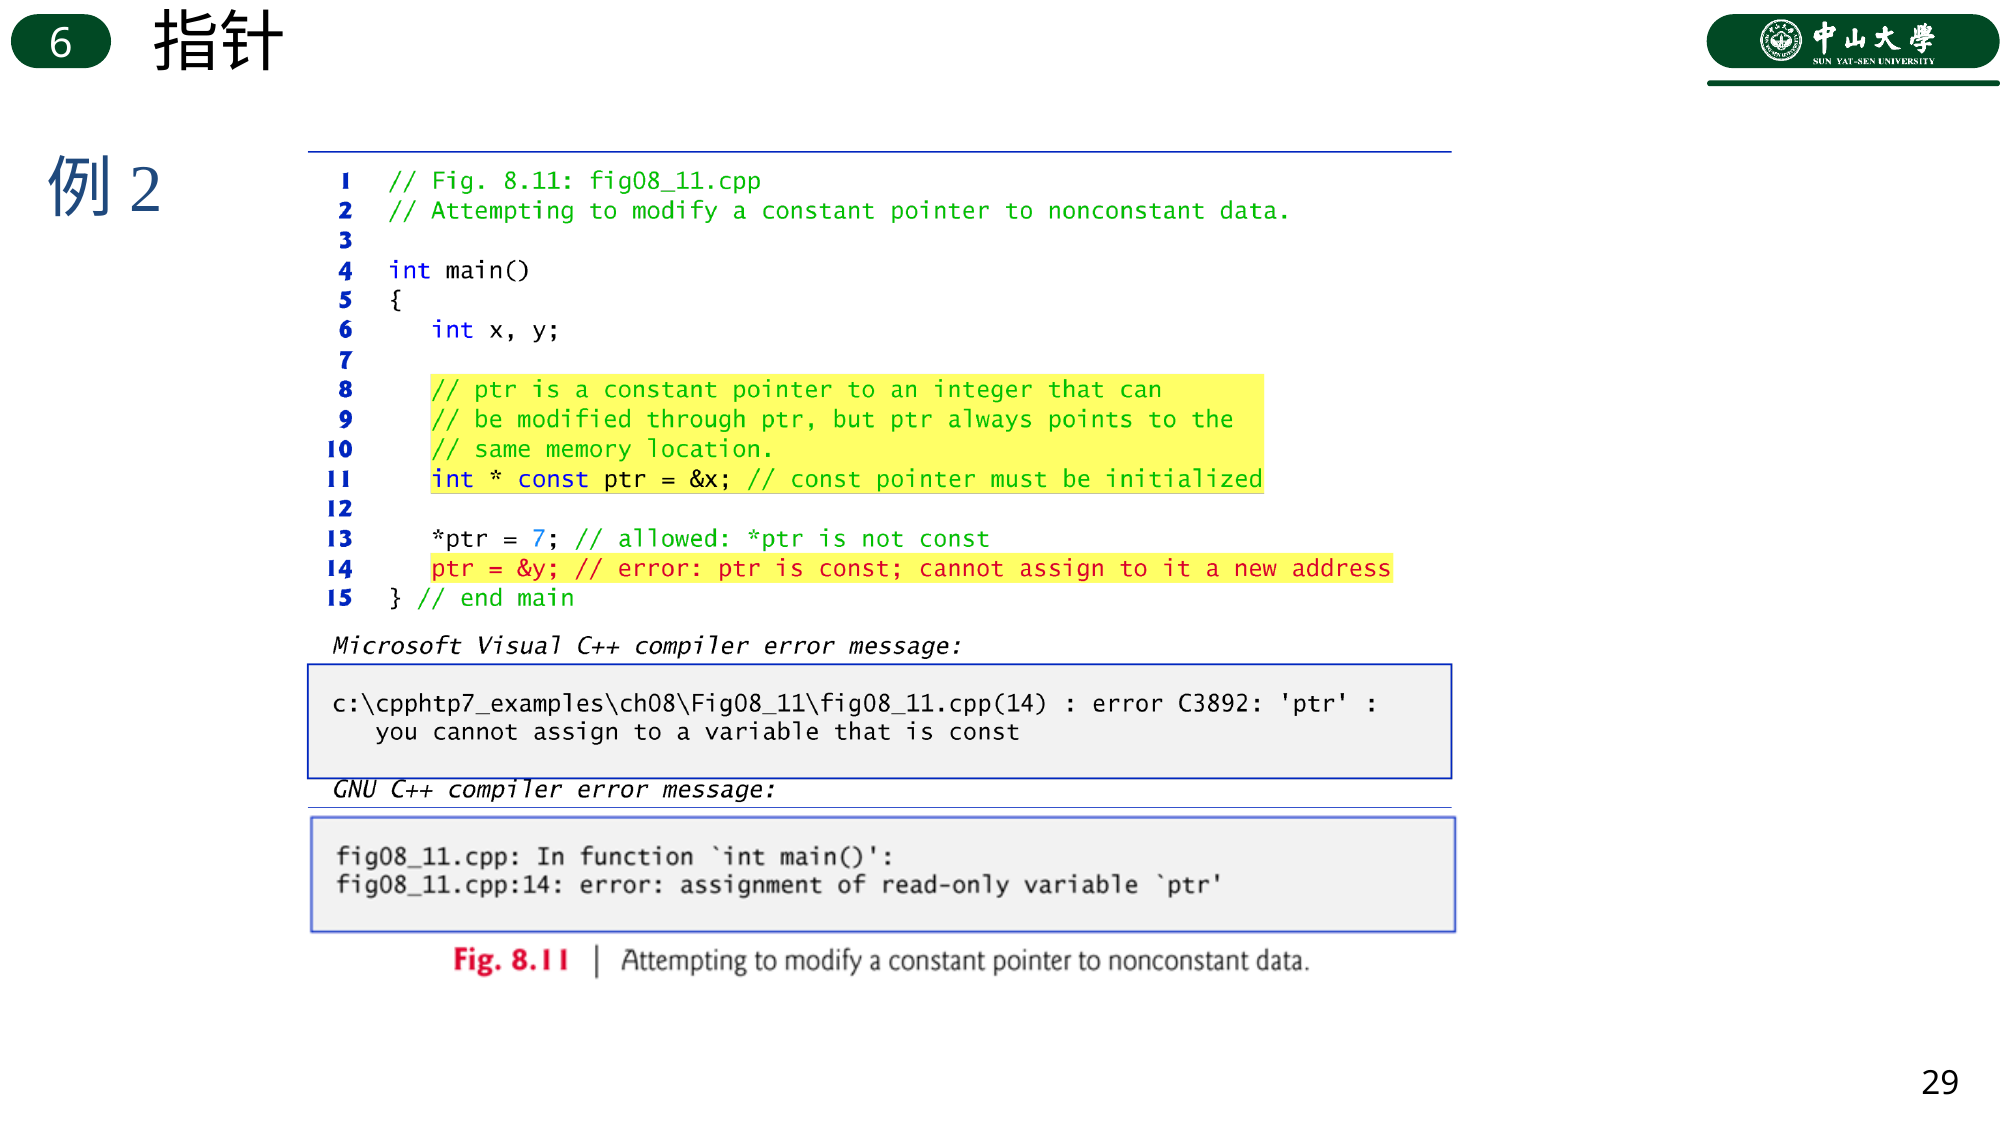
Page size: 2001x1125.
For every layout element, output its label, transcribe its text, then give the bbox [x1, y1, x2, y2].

text_box 6 [9, 13, 113, 70]
slide_number 29 [1901, 1053, 1975, 1114]
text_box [1706, 14, 2000, 87]
picture [1749, 8, 1957, 82]
text_box 指针 [137, 0, 302, 87]
picture [263, 98, 1764, 1010]
title 例2 [31, 125, 263, 256]
